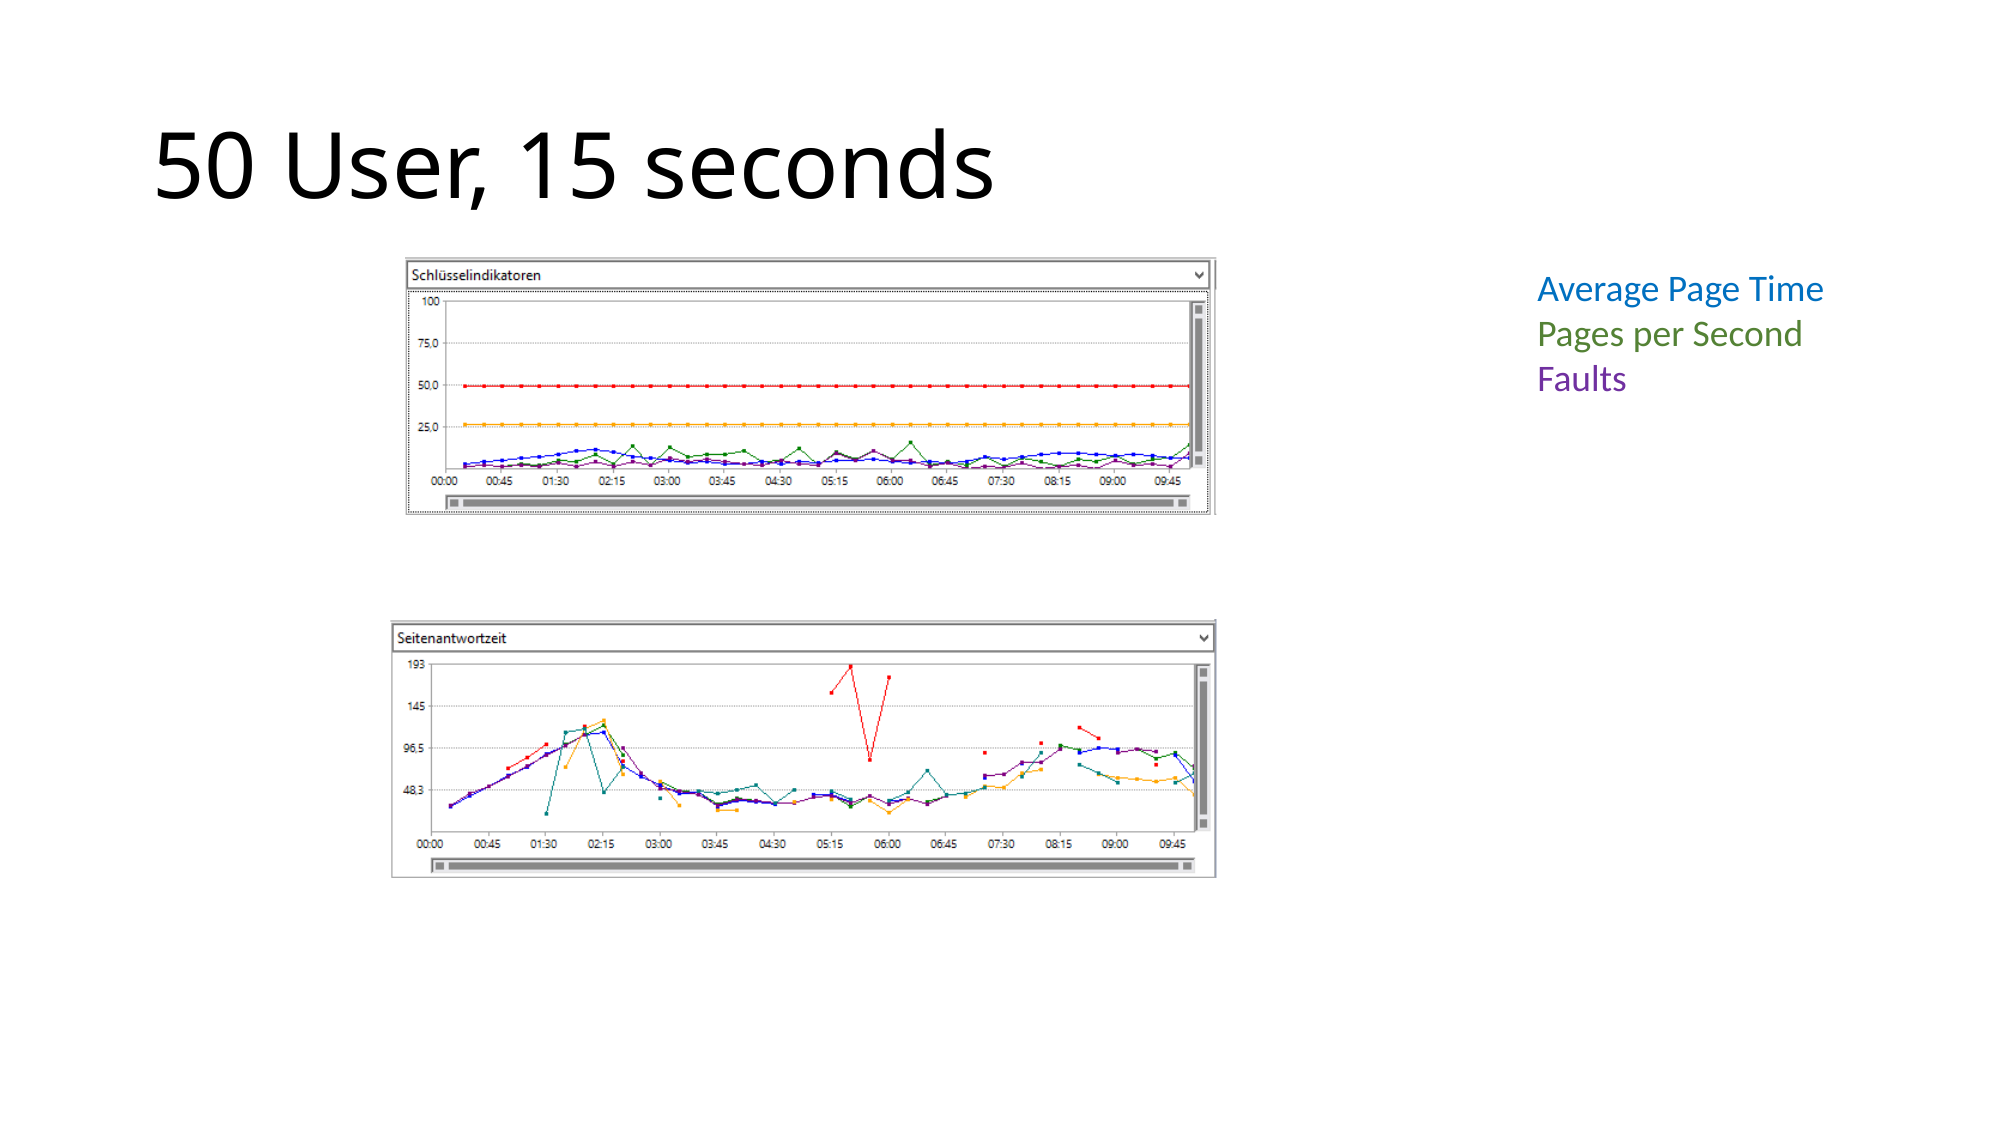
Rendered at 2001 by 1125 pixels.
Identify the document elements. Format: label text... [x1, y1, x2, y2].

picture [390, 619, 1217, 878]
text_box Average Page Time Pages per Second Faults [1522, 256, 1880, 407]
title 50 User, 15 seconds [137, 59, 1863, 278]
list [404, 256, 1217, 515]
